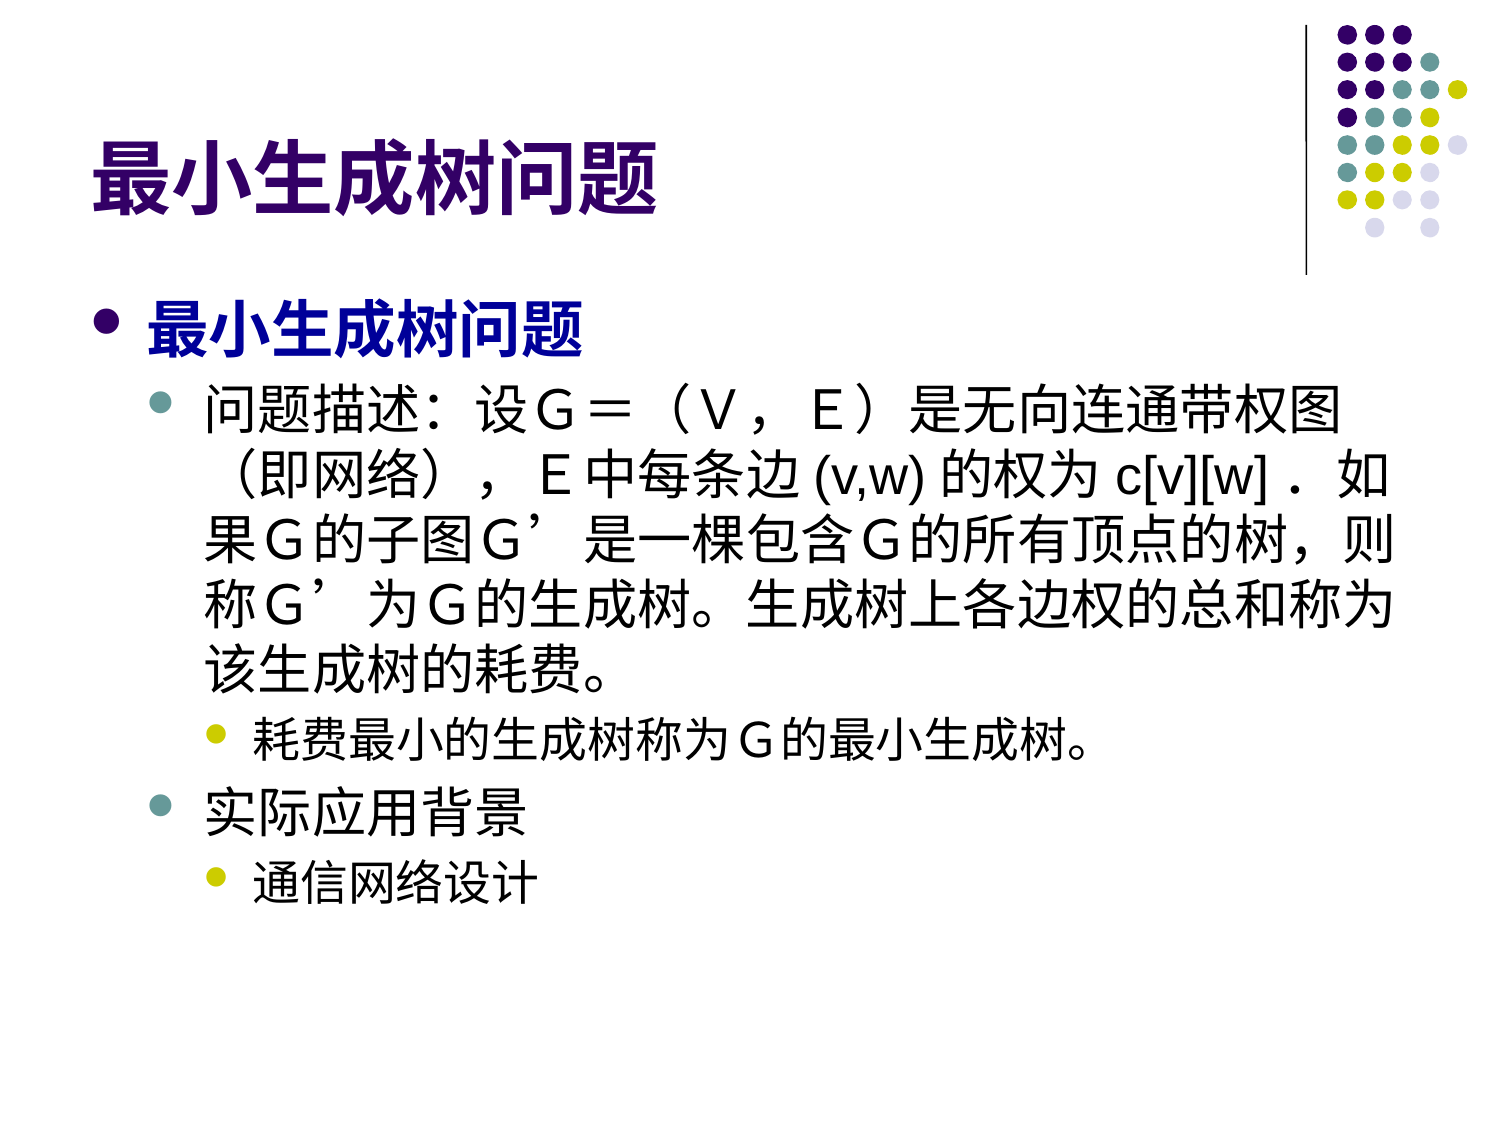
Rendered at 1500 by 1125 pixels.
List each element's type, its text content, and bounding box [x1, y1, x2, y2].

list 最小生成树问题 问题描述：设Ｇ＝（Ｖ，Ｅ）是无向连通带权图（即网络），Ｅ中每条边(v,w)的权为c[v][w]．如果Ｇ的子图Ｇ’是一棵包含Ｇ的所有顶点的树，则称Ｇ’为Ｇ的生成树。生成树上各边权的总和称为该生成树的耗费。 耗费最小的生成树称为Ｇ的最小生成树。 实际应用背景 通信网络设计 [75, 282, 1425, 1006]
title 最小生成树问题 [75, 20, 1313, 233]
